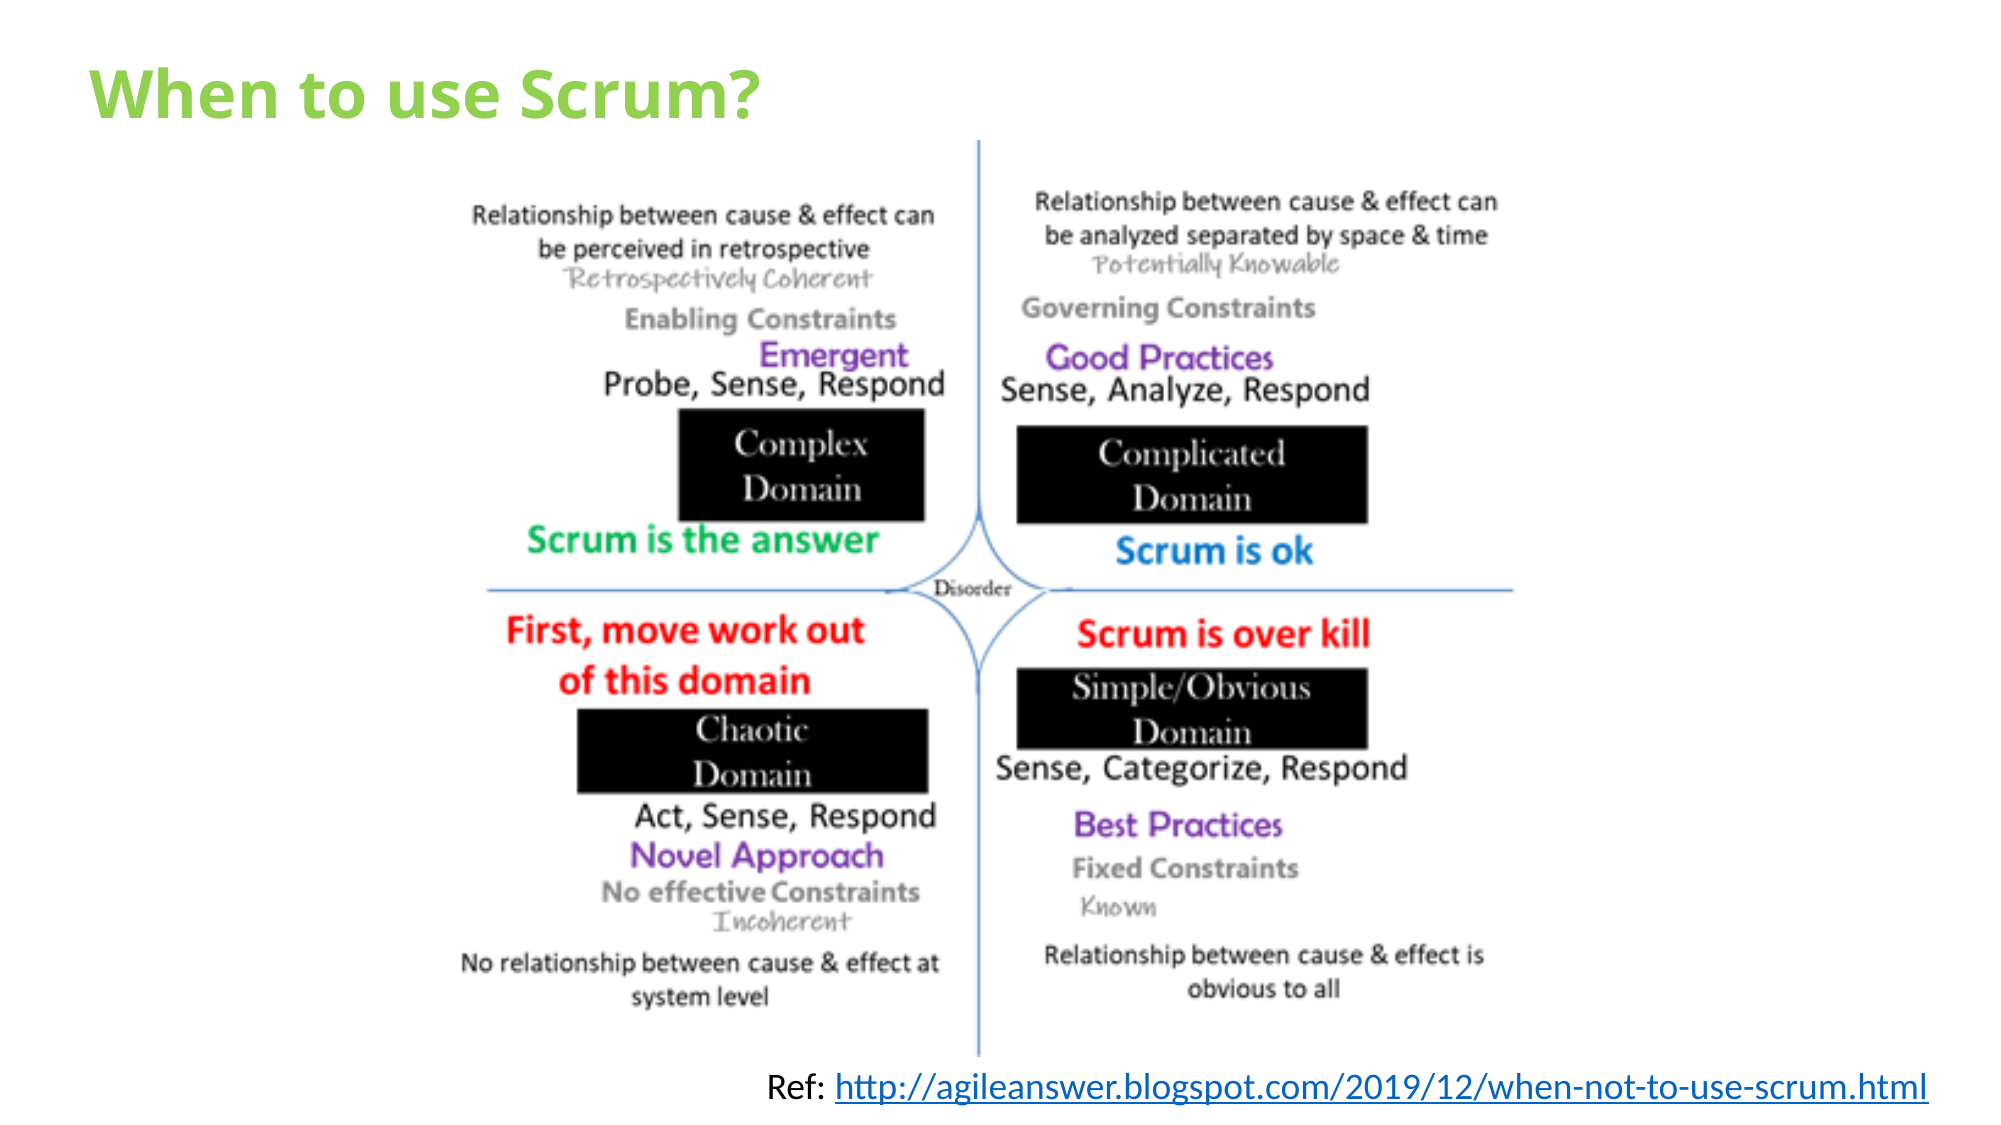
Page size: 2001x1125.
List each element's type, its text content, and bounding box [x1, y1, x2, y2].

text_box Ref: http://agileanswer.blogspot.com/2019/12/when-not-to-use-scrum.html [513, 1066, 1944, 1103]
picture [441, 140, 1528, 1057]
text_box When to use Scrum? [81, 25, 1919, 174]
